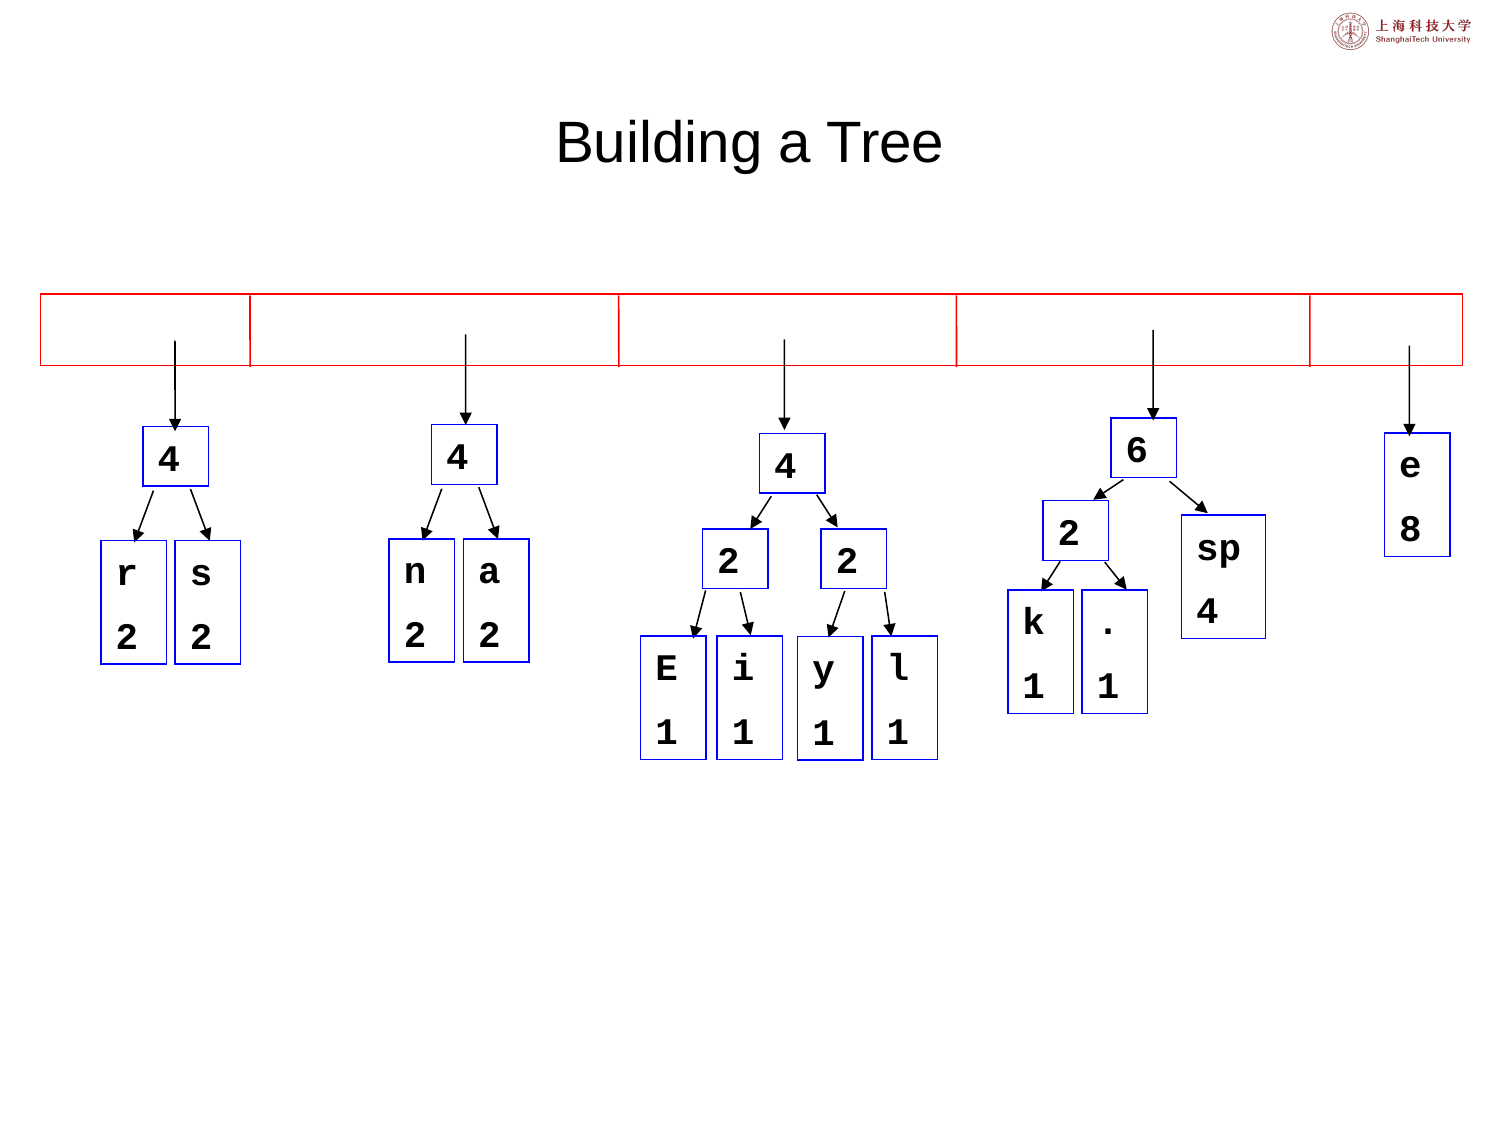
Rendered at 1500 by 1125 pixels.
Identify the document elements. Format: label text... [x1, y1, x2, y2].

text_box [1093, 479, 1124, 500]
text_box 4 [142, 426, 209, 487]
text_box a 2 [463, 538, 529, 663]
text_box [778, 339, 791, 430]
text_box [826, 590, 845, 636]
title Building a Tree [75, 45, 1425, 233]
text_box [459, 334, 472, 425]
text_box e 8 [1384, 432, 1450, 557]
text_box i 1 [717, 635, 783, 760]
text_box y 1 [797, 636, 864, 761]
text_box sp 4 [1181, 515, 1266, 639]
text_box 4 [759, 433, 825, 494]
text_box 2 [702, 528, 768, 589]
picture [1327, 0, 1478, 109]
text_box [421, 488, 442, 538]
text_box [478, 487, 500, 539]
text_box n 2 [389, 538, 455, 663]
text_box . 1 [1082, 589, 1148, 714]
text_box 2 [1042, 500, 1109, 561]
text_box r 2 [100, 540, 167, 665]
text_box [816, 494, 838, 528]
text_box [740, 592, 754, 636]
text_box 4 [431, 424, 497, 485]
text_box 2 [821, 528, 887, 589]
text_box [40, 293, 1463, 366]
text_box s 2 [174, 540, 241, 665]
text_box [1104, 562, 1127, 590]
text_box E 1 [640, 635, 707, 760]
text_box [168, 340, 182, 432]
text_box [190, 488, 212, 541]
text_box [1146, 329, 1160, 421]
text_box [690, 590, 706, 635]
text_box [750, 496, 772, 529]
text_box [883, 591, 896, 637]
text_box [1169, 481, 1208, 514]
text_box [1403, 345, 1416, 437]
text_box k 1 [1007, 589, 1074, 714]
text_box [1041, 561, 1061, 589]
text_box [132, 490, 154, 540]
text_box l 1 [871, 635, 938, 760]
text_box 6 [1110, 417, 1177, 478]
